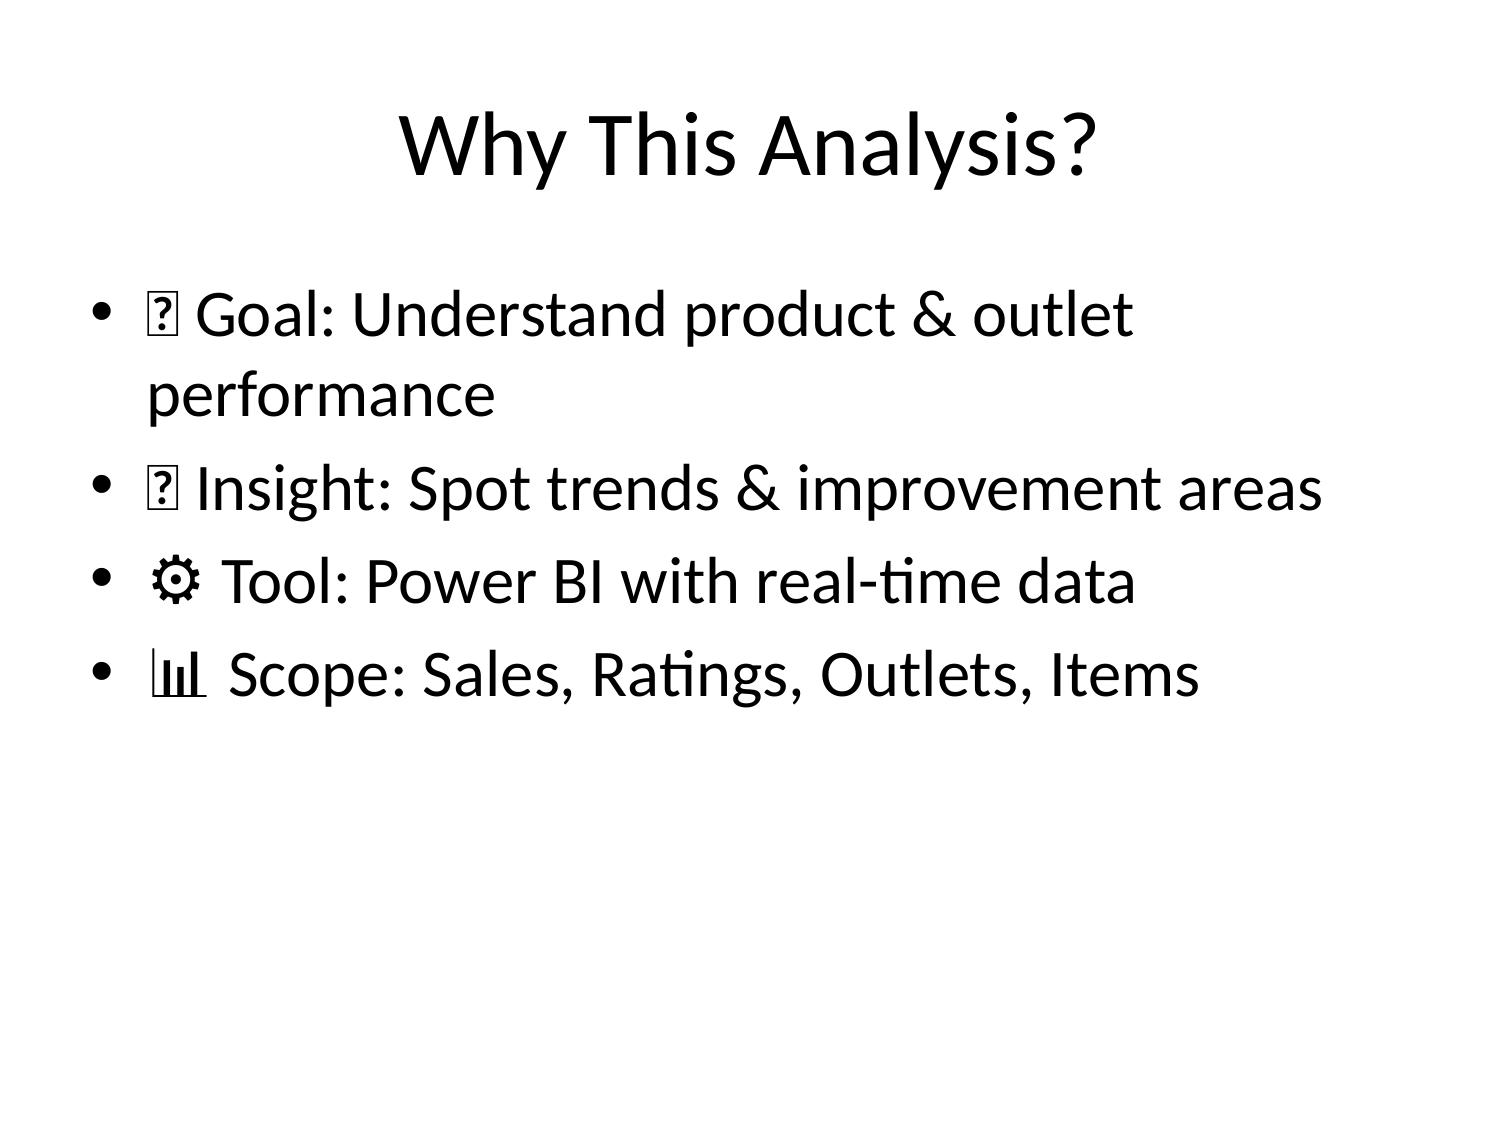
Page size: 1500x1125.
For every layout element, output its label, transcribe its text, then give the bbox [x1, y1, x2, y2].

list 🎯 Goal: Understand product & outlet performance 🧠 Insight: Spot trends & improvement areas ⚙️ Tool: Power BI with real-time data 📊 Scope: Sales, Ratings, Outlets, Items [75, 262, 1425, 1005]
title Why This Analysis? [75, 45, 1425, 233]
